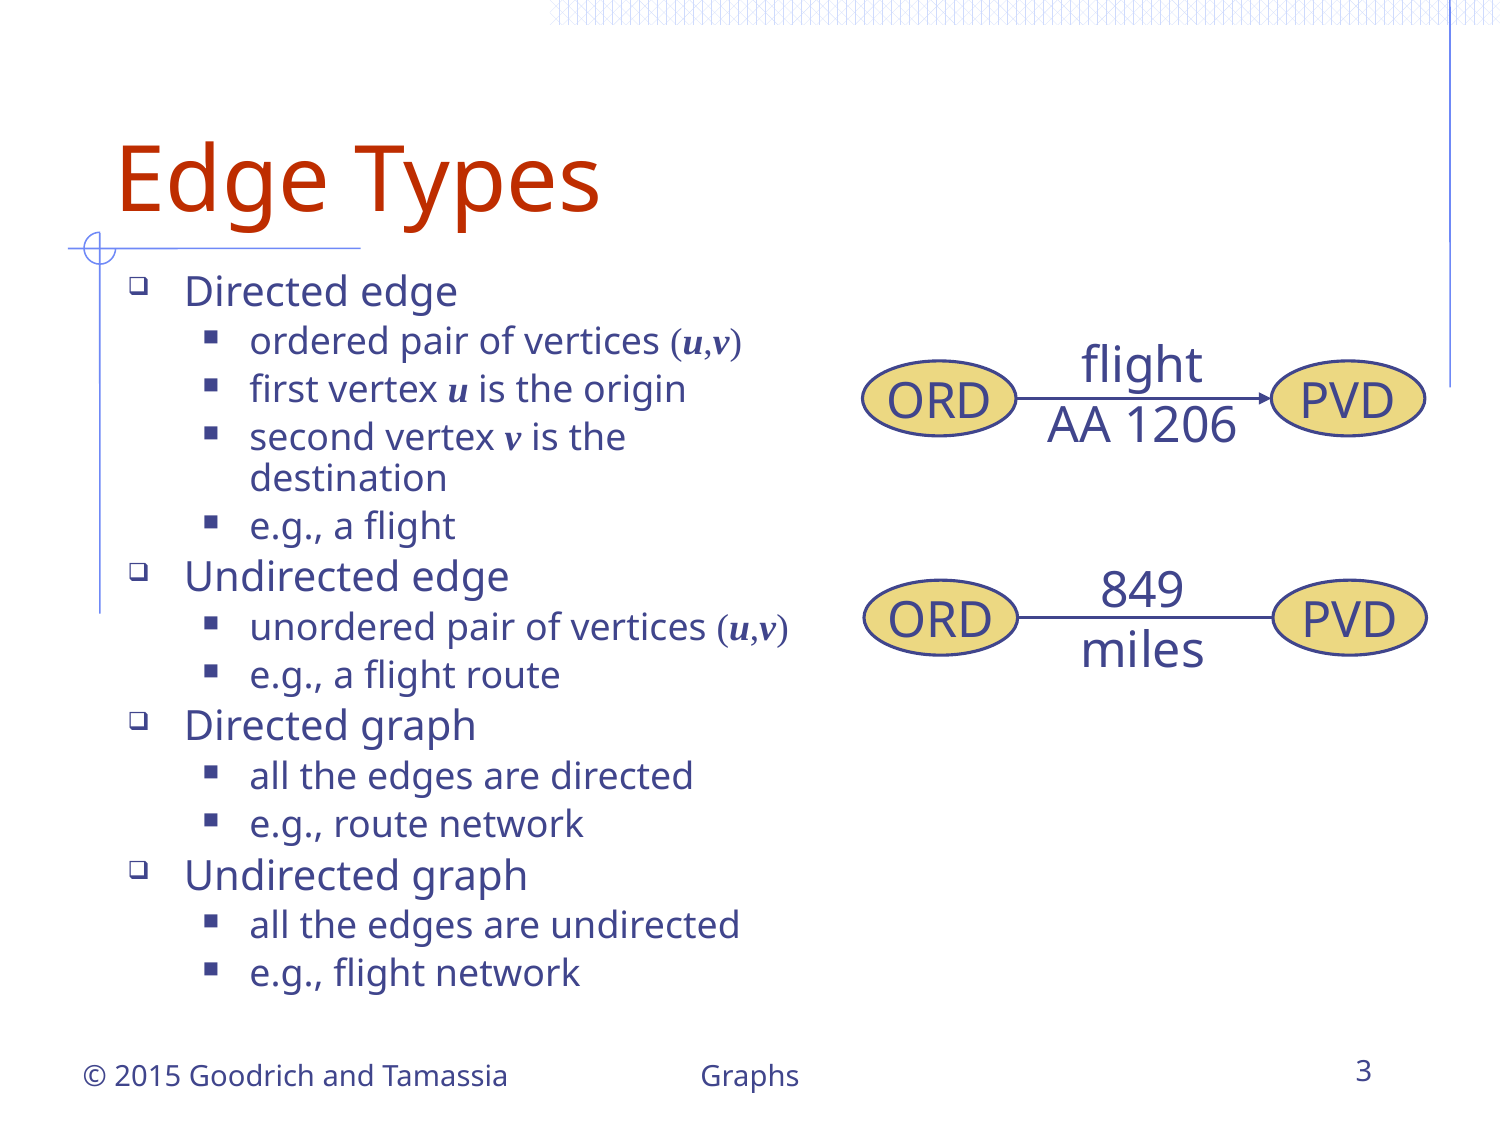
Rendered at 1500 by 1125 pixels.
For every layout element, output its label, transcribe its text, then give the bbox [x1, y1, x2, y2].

slide_number 3 [1074, 1024, 1388, 1101]
text_box PVD [1306, 360, 1425, 436]
text_box 849 miles [1065, 549, 1220, 617]
text_box ORD [862, 360, 979, 436]
text_box flight AA 1206 [979, 324, 1306, 460]
title Edge Types [99, 50, 1425, 238]
text_box ORD [863, 580, 1018, 656]
list Directed edge ordered pair of vertices (u,v) first vertex u is the origin second vertex v is the destination e.g., a flight Undirected edge unordered pair of vertices (u,v) e.g., a flight route Directed graph all the edges are directed e.g., route network Undirected graph all the edges are undirected e.g., flight network [112, 262, 838, 1013]
footer Graphs [512, 1024, 988, 1101]
text_box PVD [1273, 580, 1427, 656]
text_box 849 miles [1065, 627, 1220, 685]
